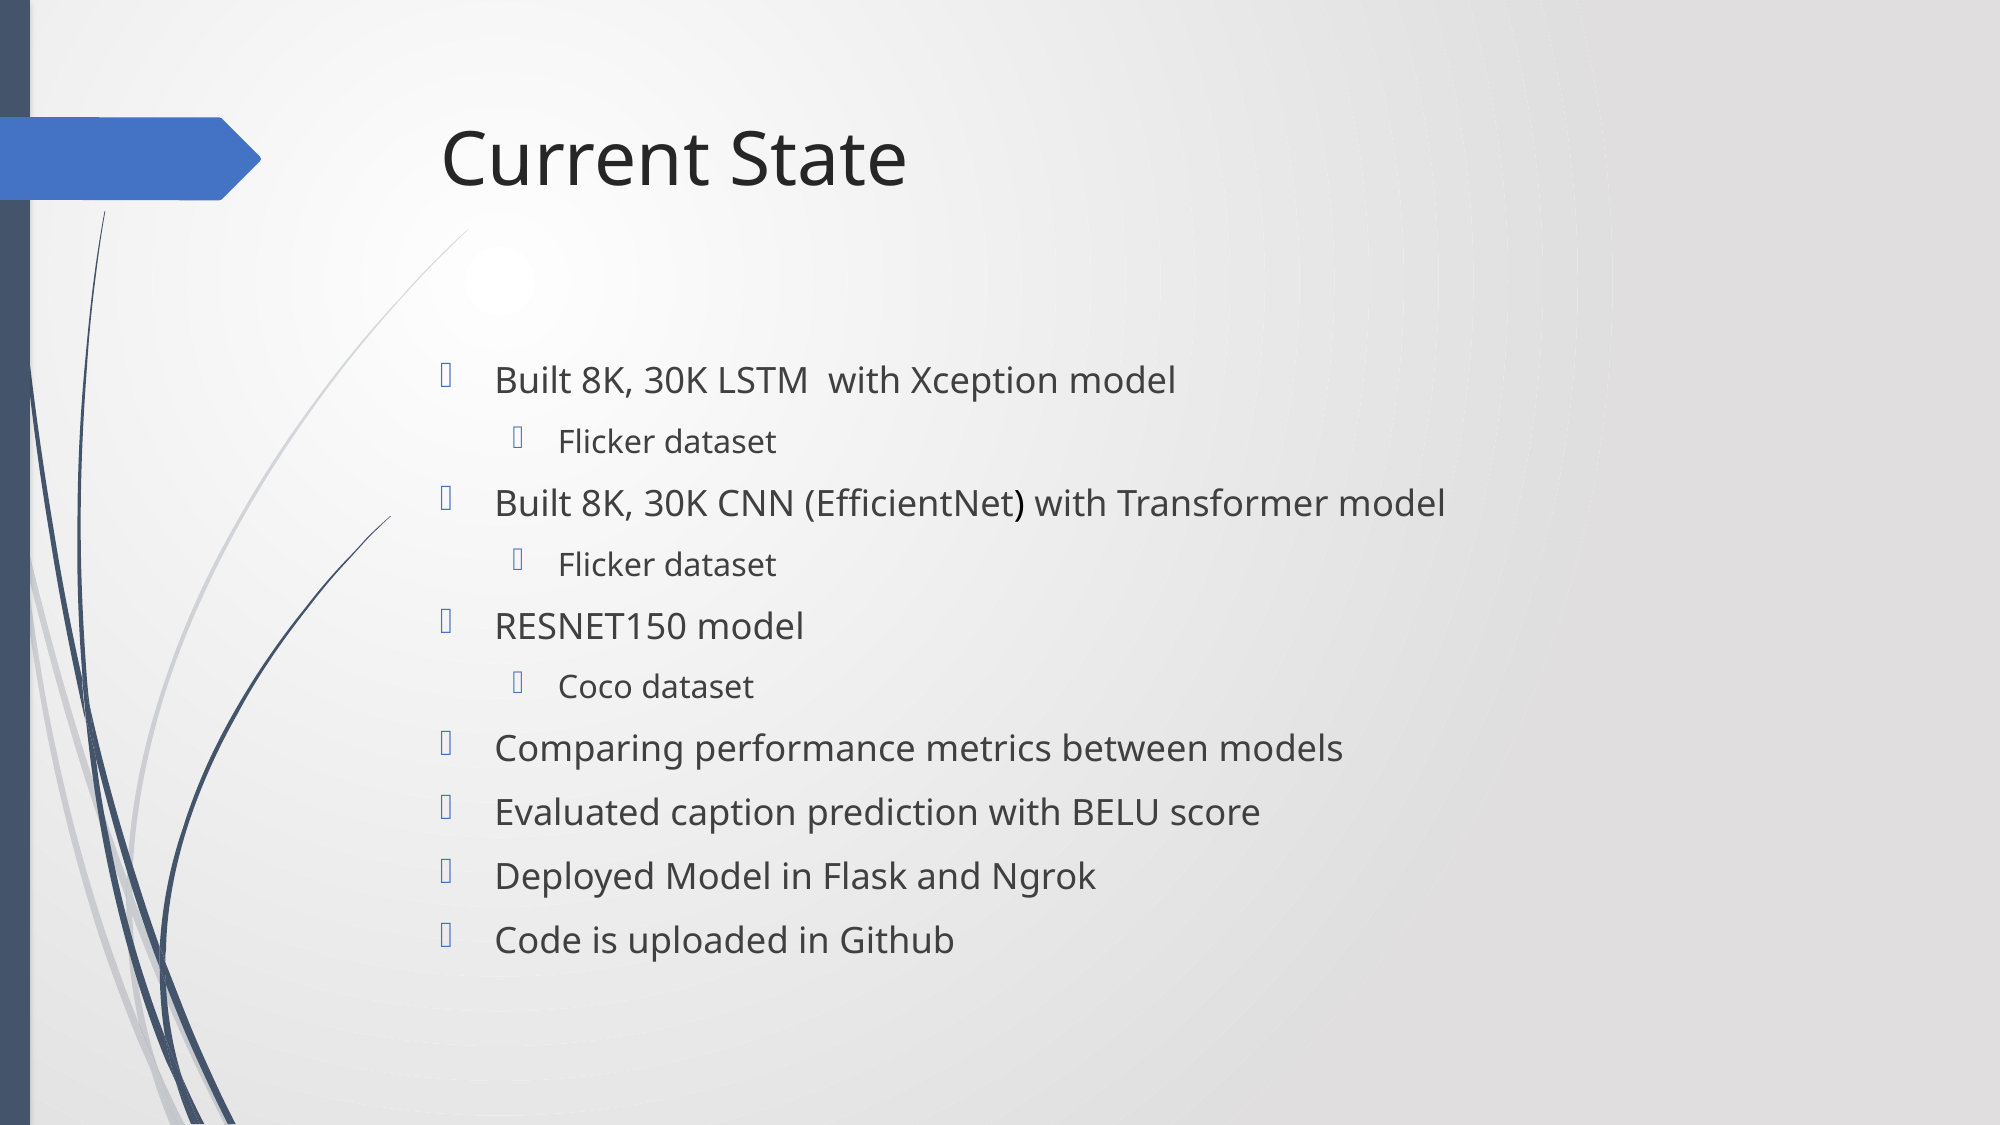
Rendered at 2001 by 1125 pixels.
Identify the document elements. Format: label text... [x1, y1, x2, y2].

list Built 8K, 30K LSTM with Xception model Flicker dataset Built 8K, 30K CNN (EfficientNet) with Transformer model Flicker dataset RESNET150 model Coco dataset Comparing performance metrics between models Evaluated caption prediction with BELU score Deployed Model in Flask and Ngrok Code is uploaded in Github [424, 350, 1888, 970]
title Current State [425, 102, 1888, 313]
